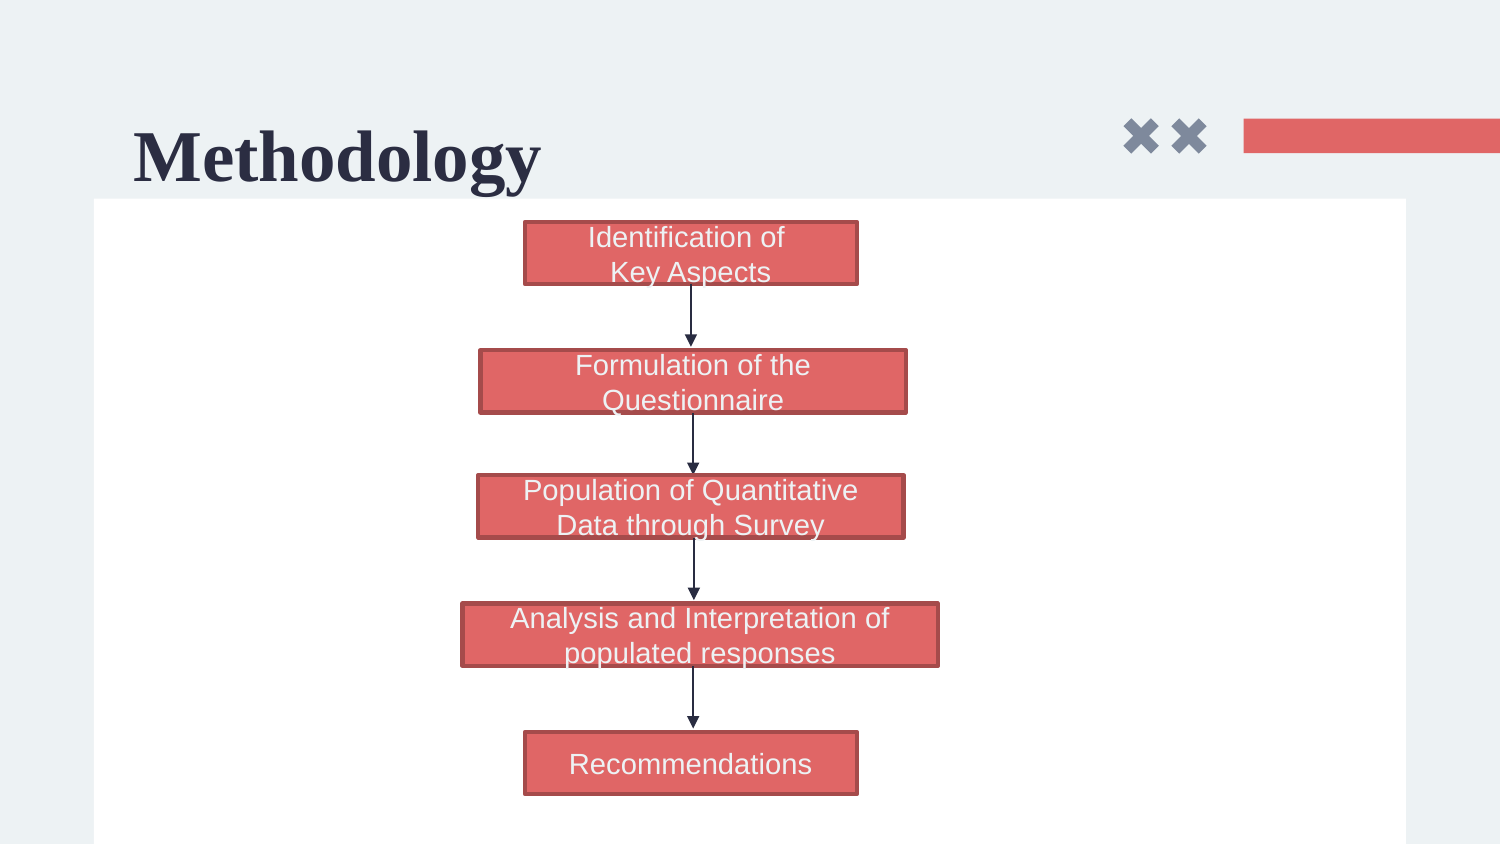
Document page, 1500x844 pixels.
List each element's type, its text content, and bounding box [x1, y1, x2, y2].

text_box Formulation of the Questionnaire [478, 348, 908, 415]
title Methodology [118, 93, 938, 188]
text_box Identification of Key Aspects [523, 220, 859, 286]
text_box Population of Quantitative Data through Survey [476, 473, 906, 540]
text_box Analysis and Interpretation of populated responses [460, 601, 940, 668]
text_box Recommendations [523, 730, 859, 796]
